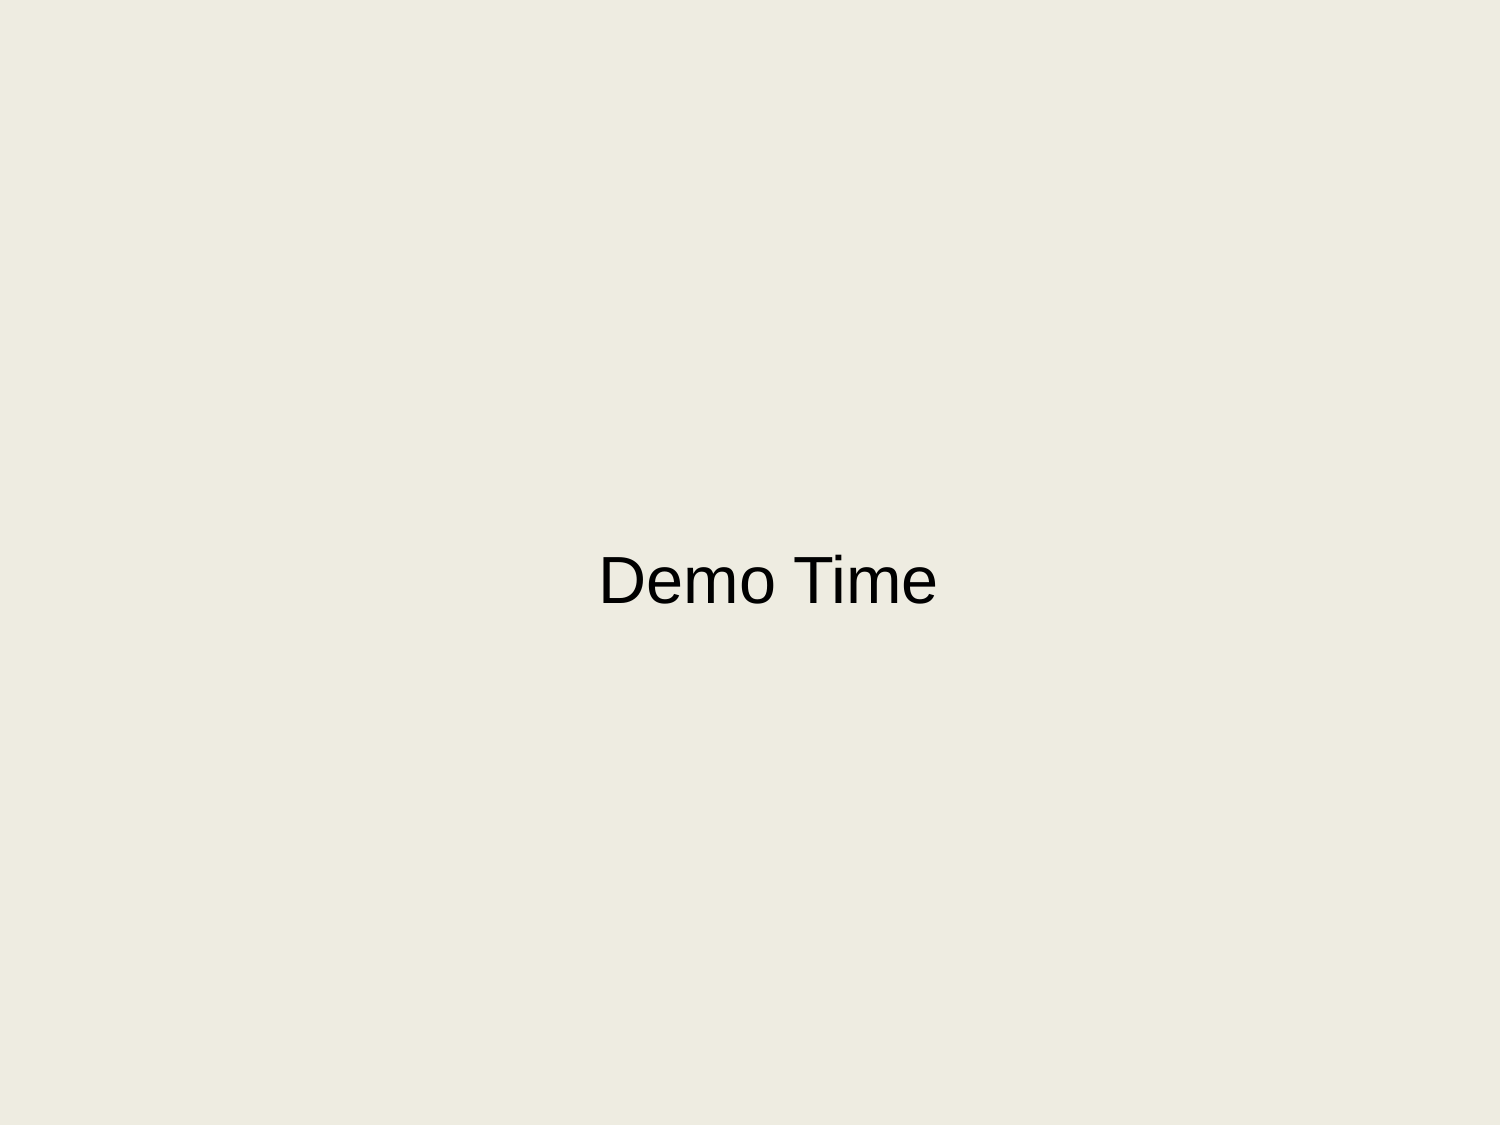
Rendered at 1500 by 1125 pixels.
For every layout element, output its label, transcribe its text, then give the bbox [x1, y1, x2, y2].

title Demo Time [150, 512, 1388, 642]
